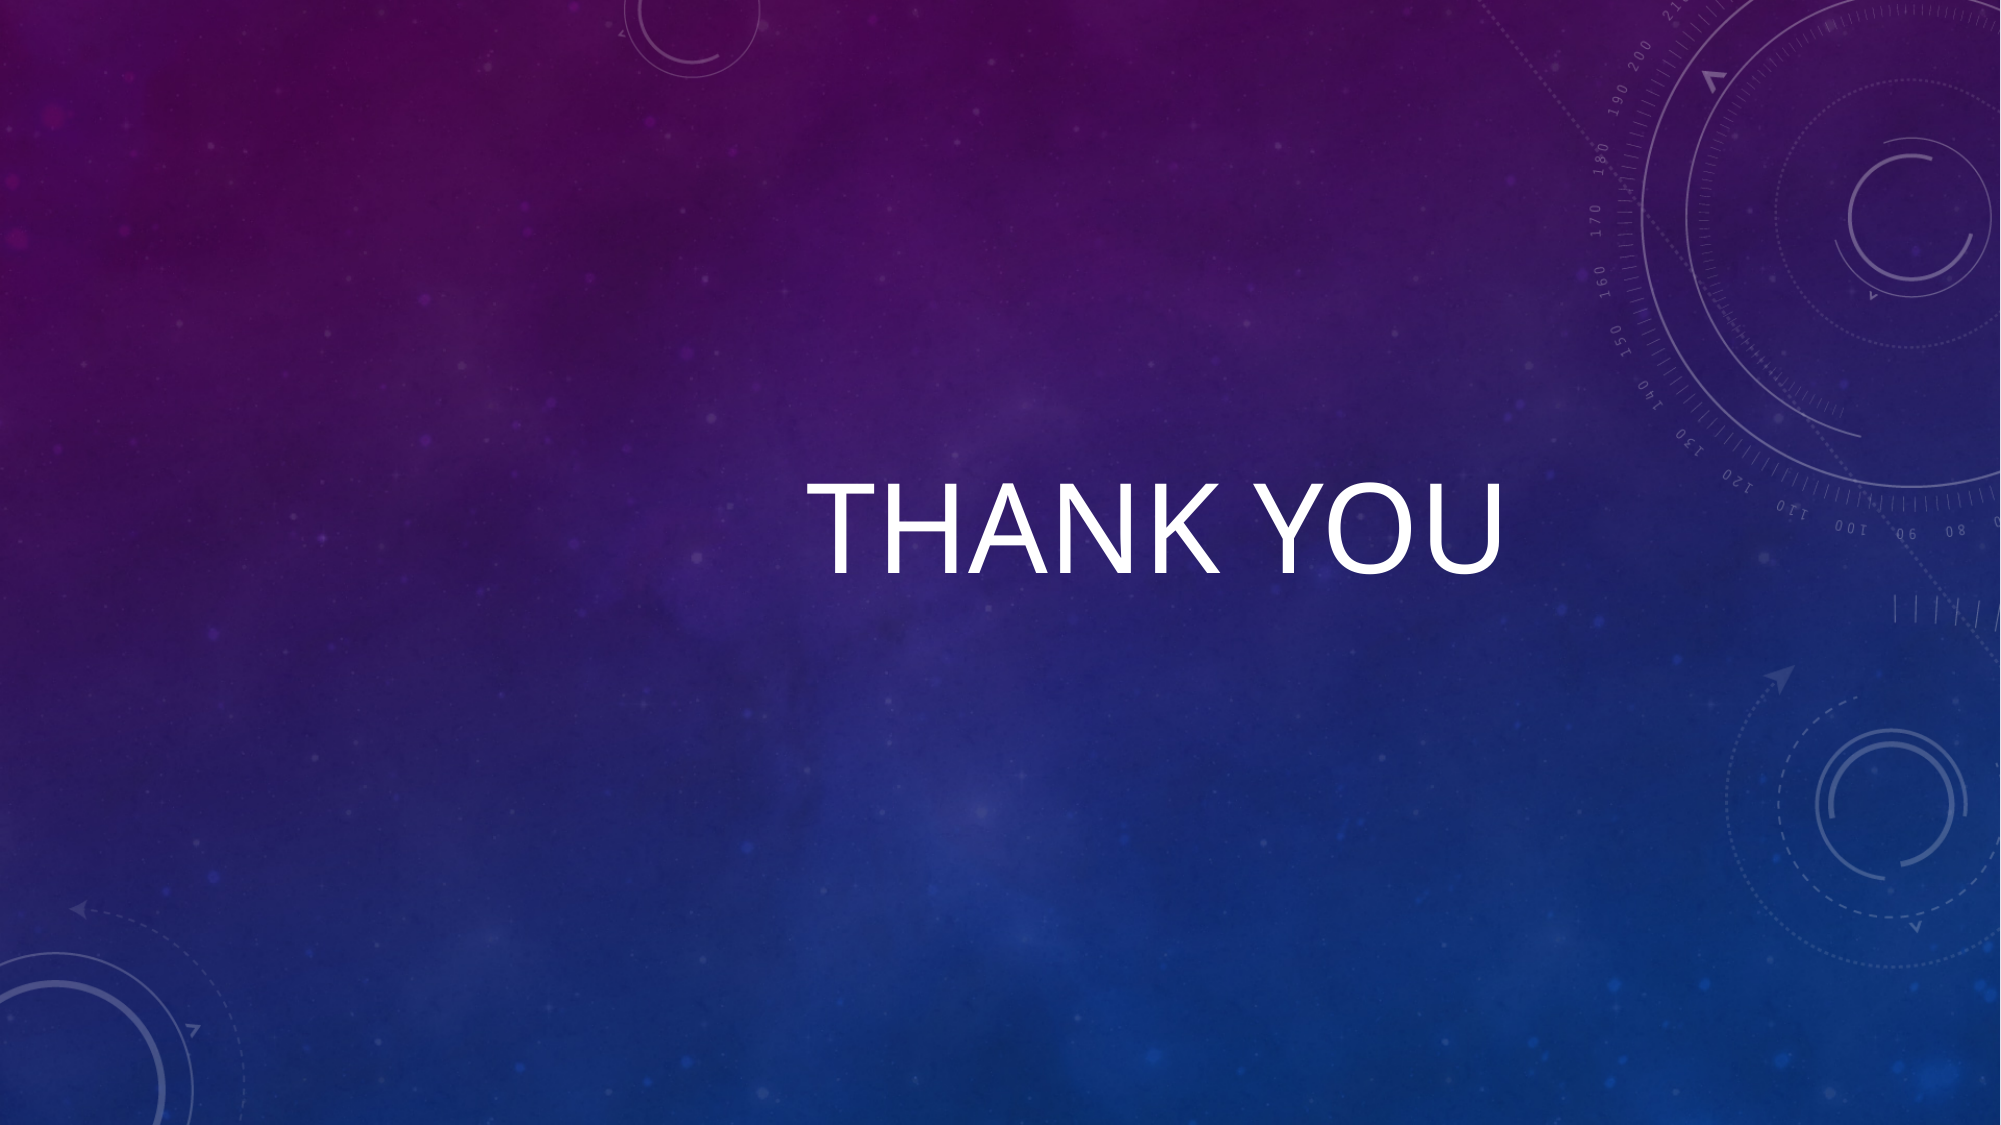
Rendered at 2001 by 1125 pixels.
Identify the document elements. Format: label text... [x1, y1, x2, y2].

picture [0, 0, 2001, 1125]
title thank you [193, 404, 1856, 644]
